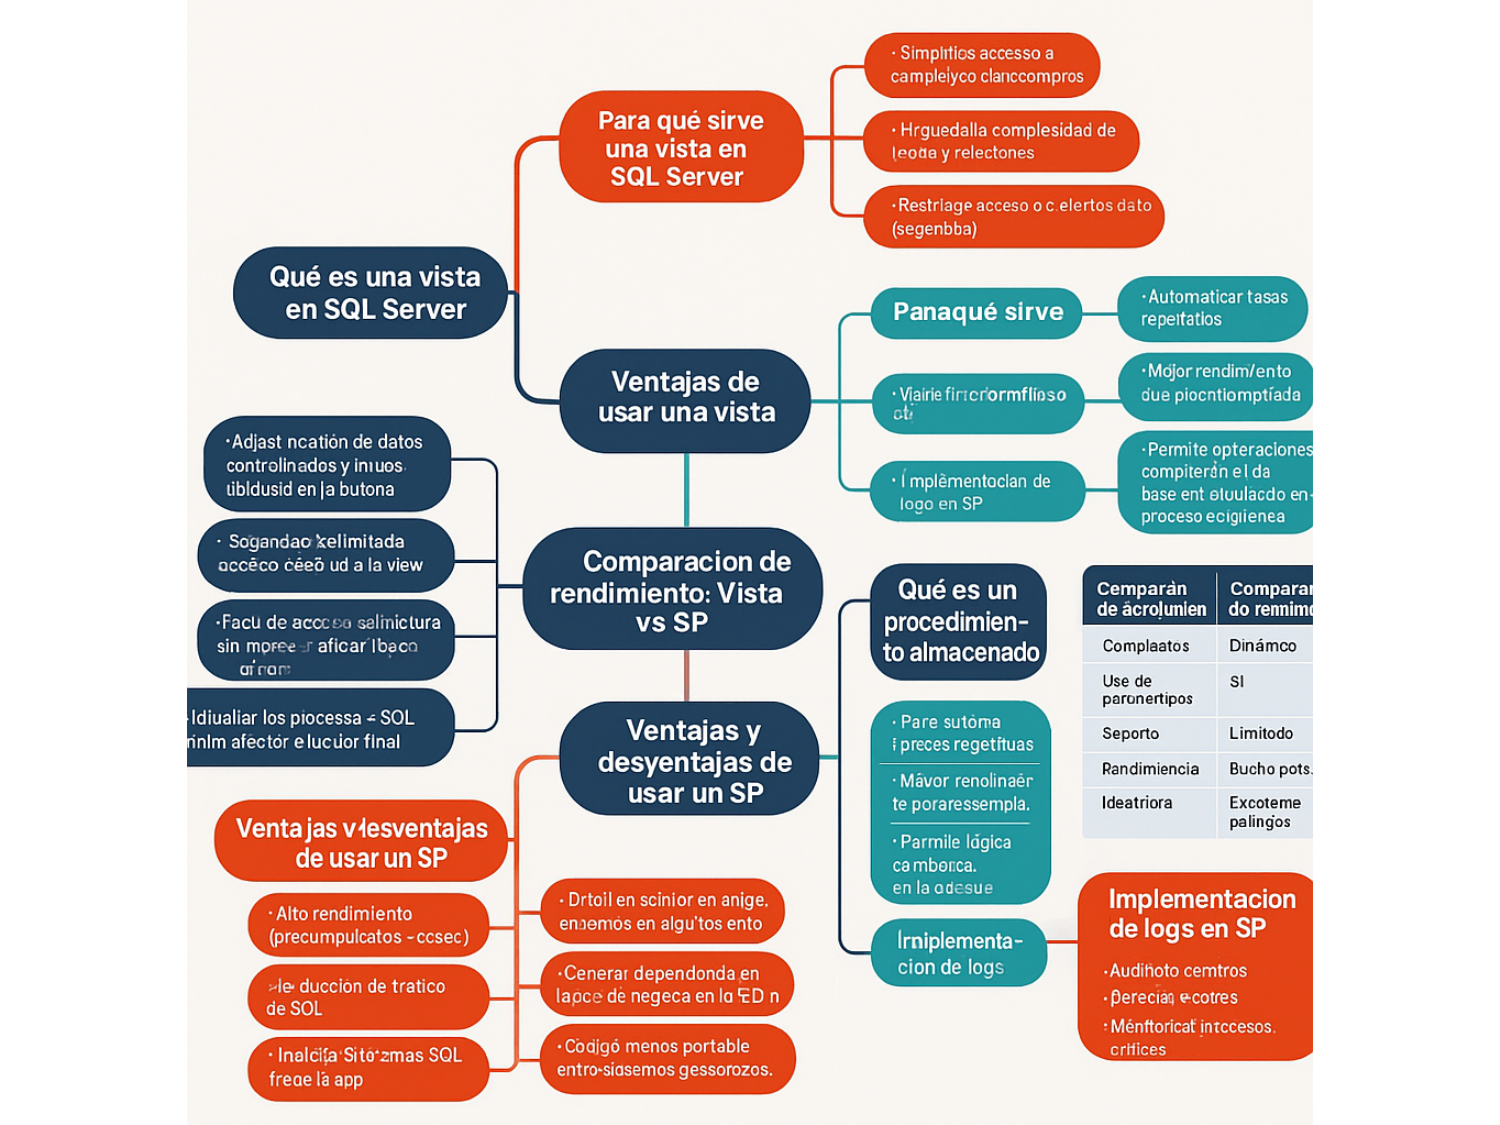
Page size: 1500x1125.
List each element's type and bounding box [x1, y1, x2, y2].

picture [187, 0, 1313, 1125]
